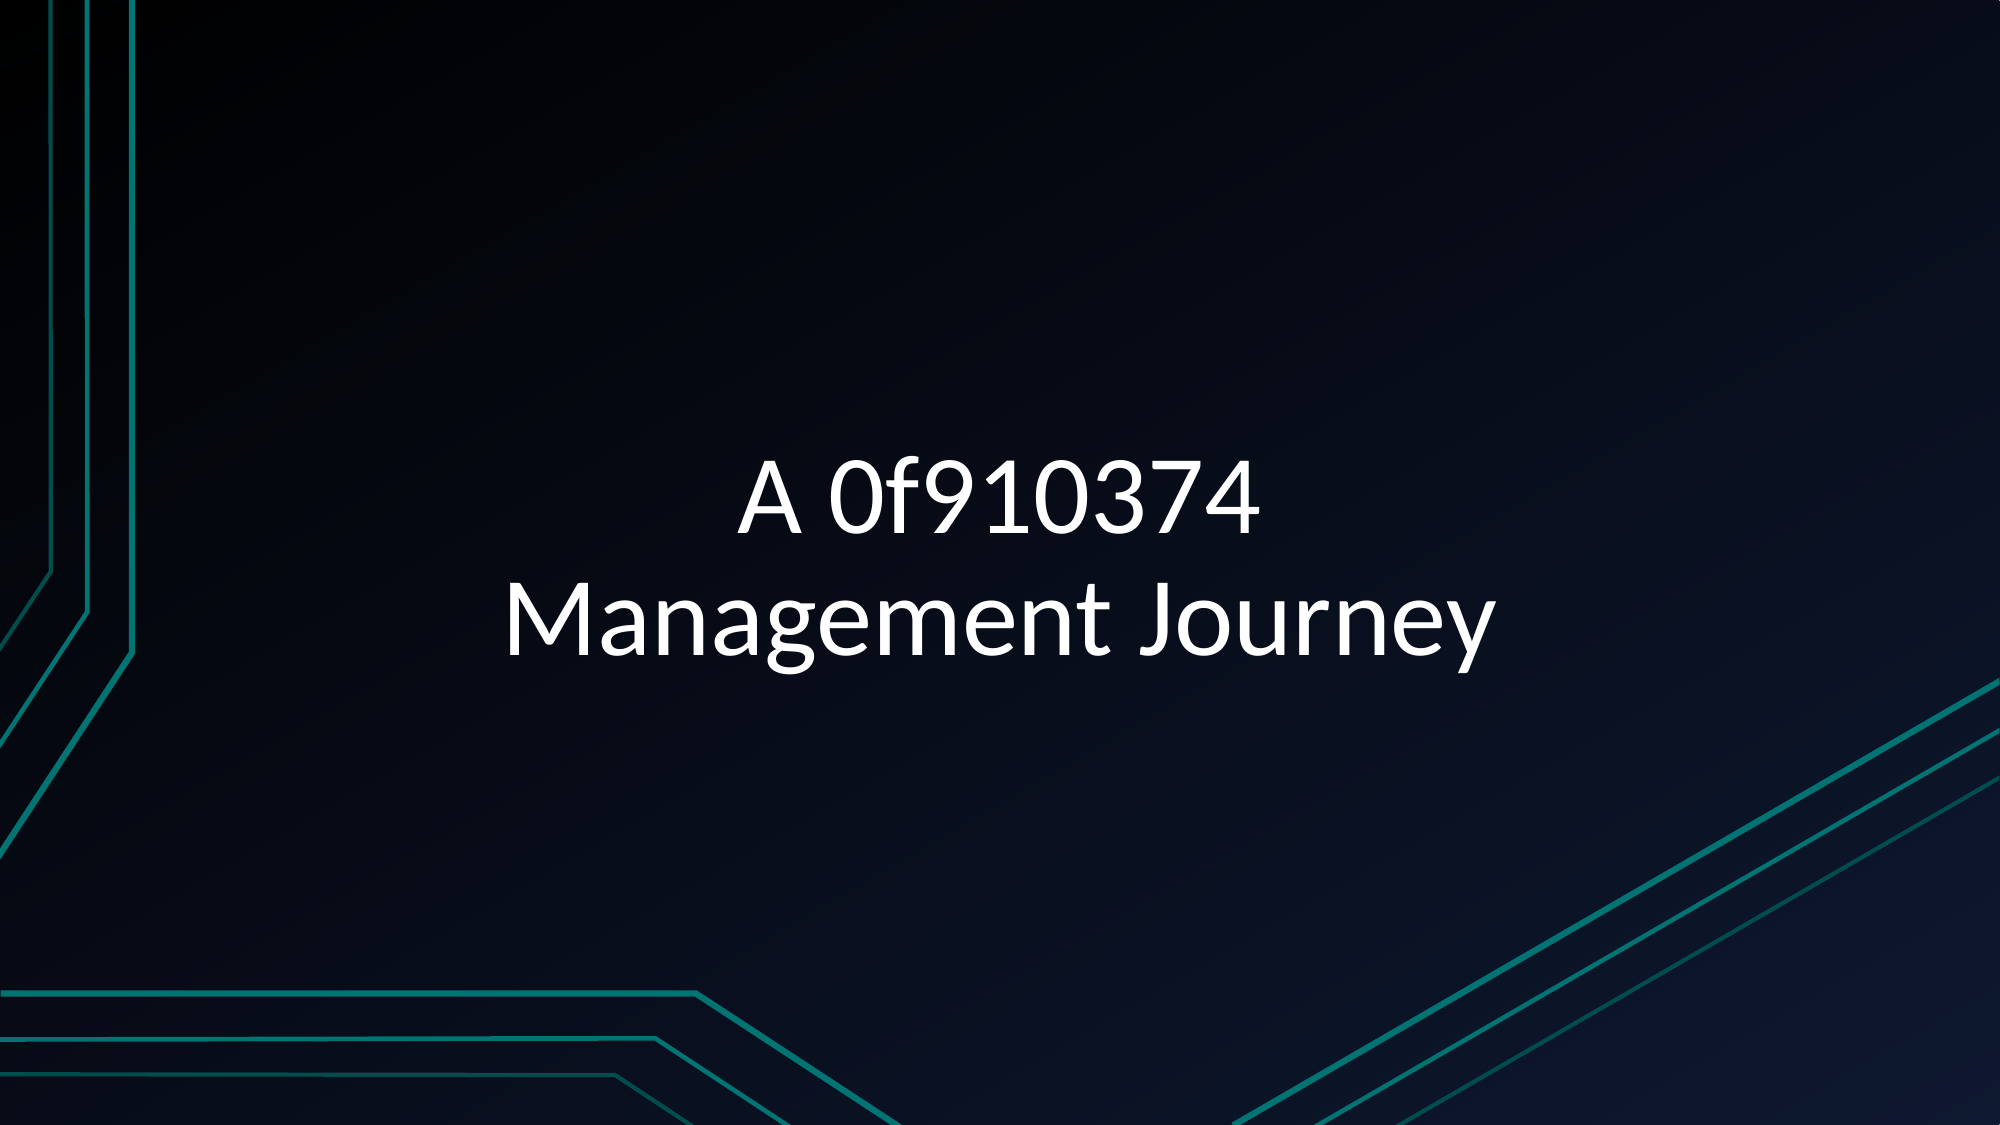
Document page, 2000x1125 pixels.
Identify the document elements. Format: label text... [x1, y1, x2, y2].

title A 0f910374 Management Journey [283, 361, 1717, 690]
